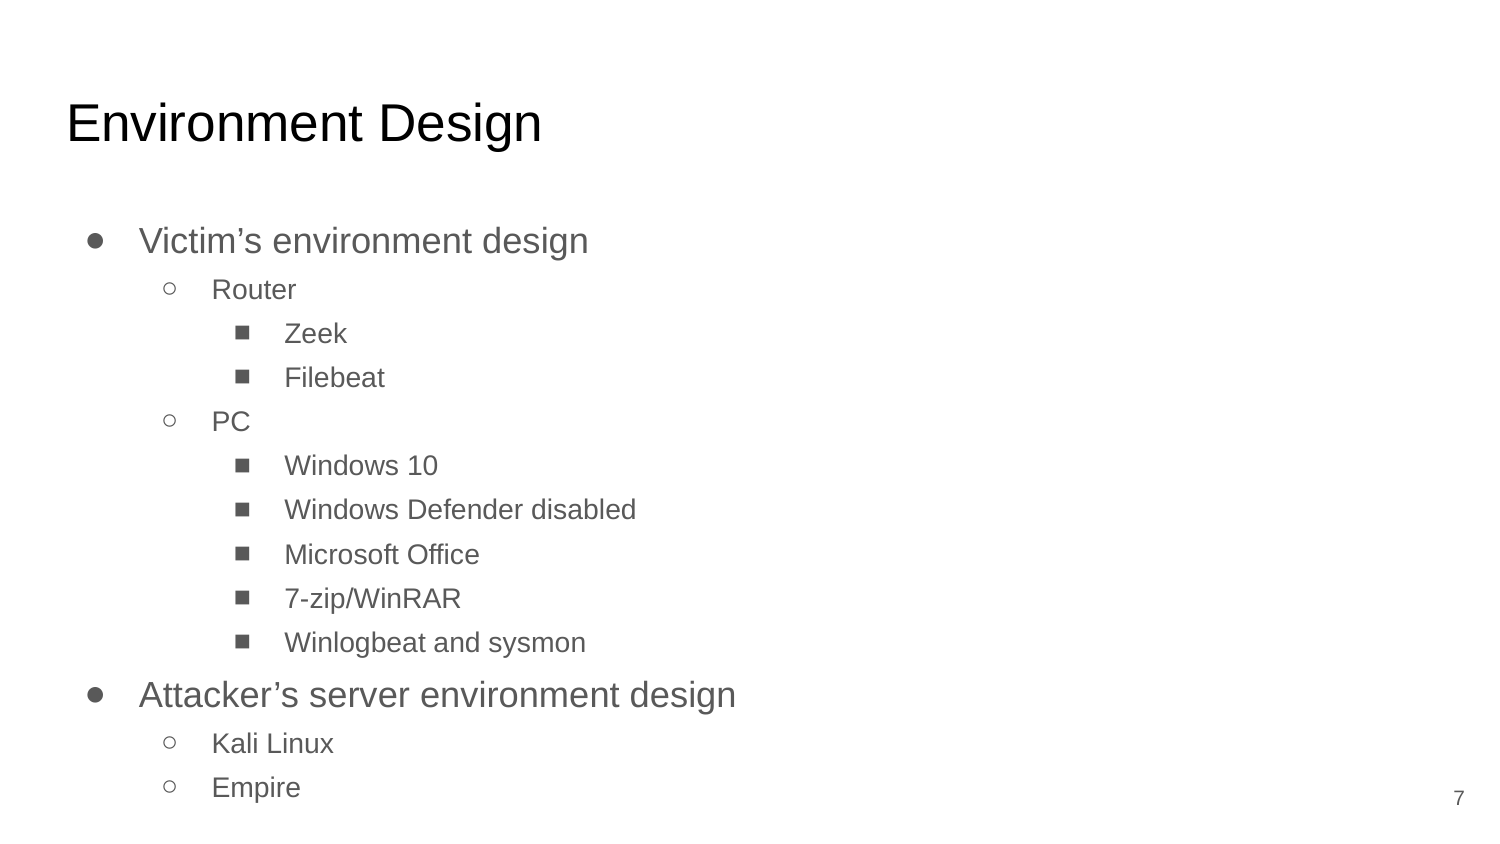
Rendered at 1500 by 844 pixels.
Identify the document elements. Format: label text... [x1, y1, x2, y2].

list Victim’s environment design Router Zeek Filebeat PC Windows 10 Windows Defender disabled Microsoft Office 7-zip/WinRAR Winlogbeat and sysmon Attacker’s server environment design Kali Linux Empire [51, 189, 1449, 819]
slide_number ‹#› [1389, 764, 1480, 830]
title Environment Design [51, 72, 1449, 167]
